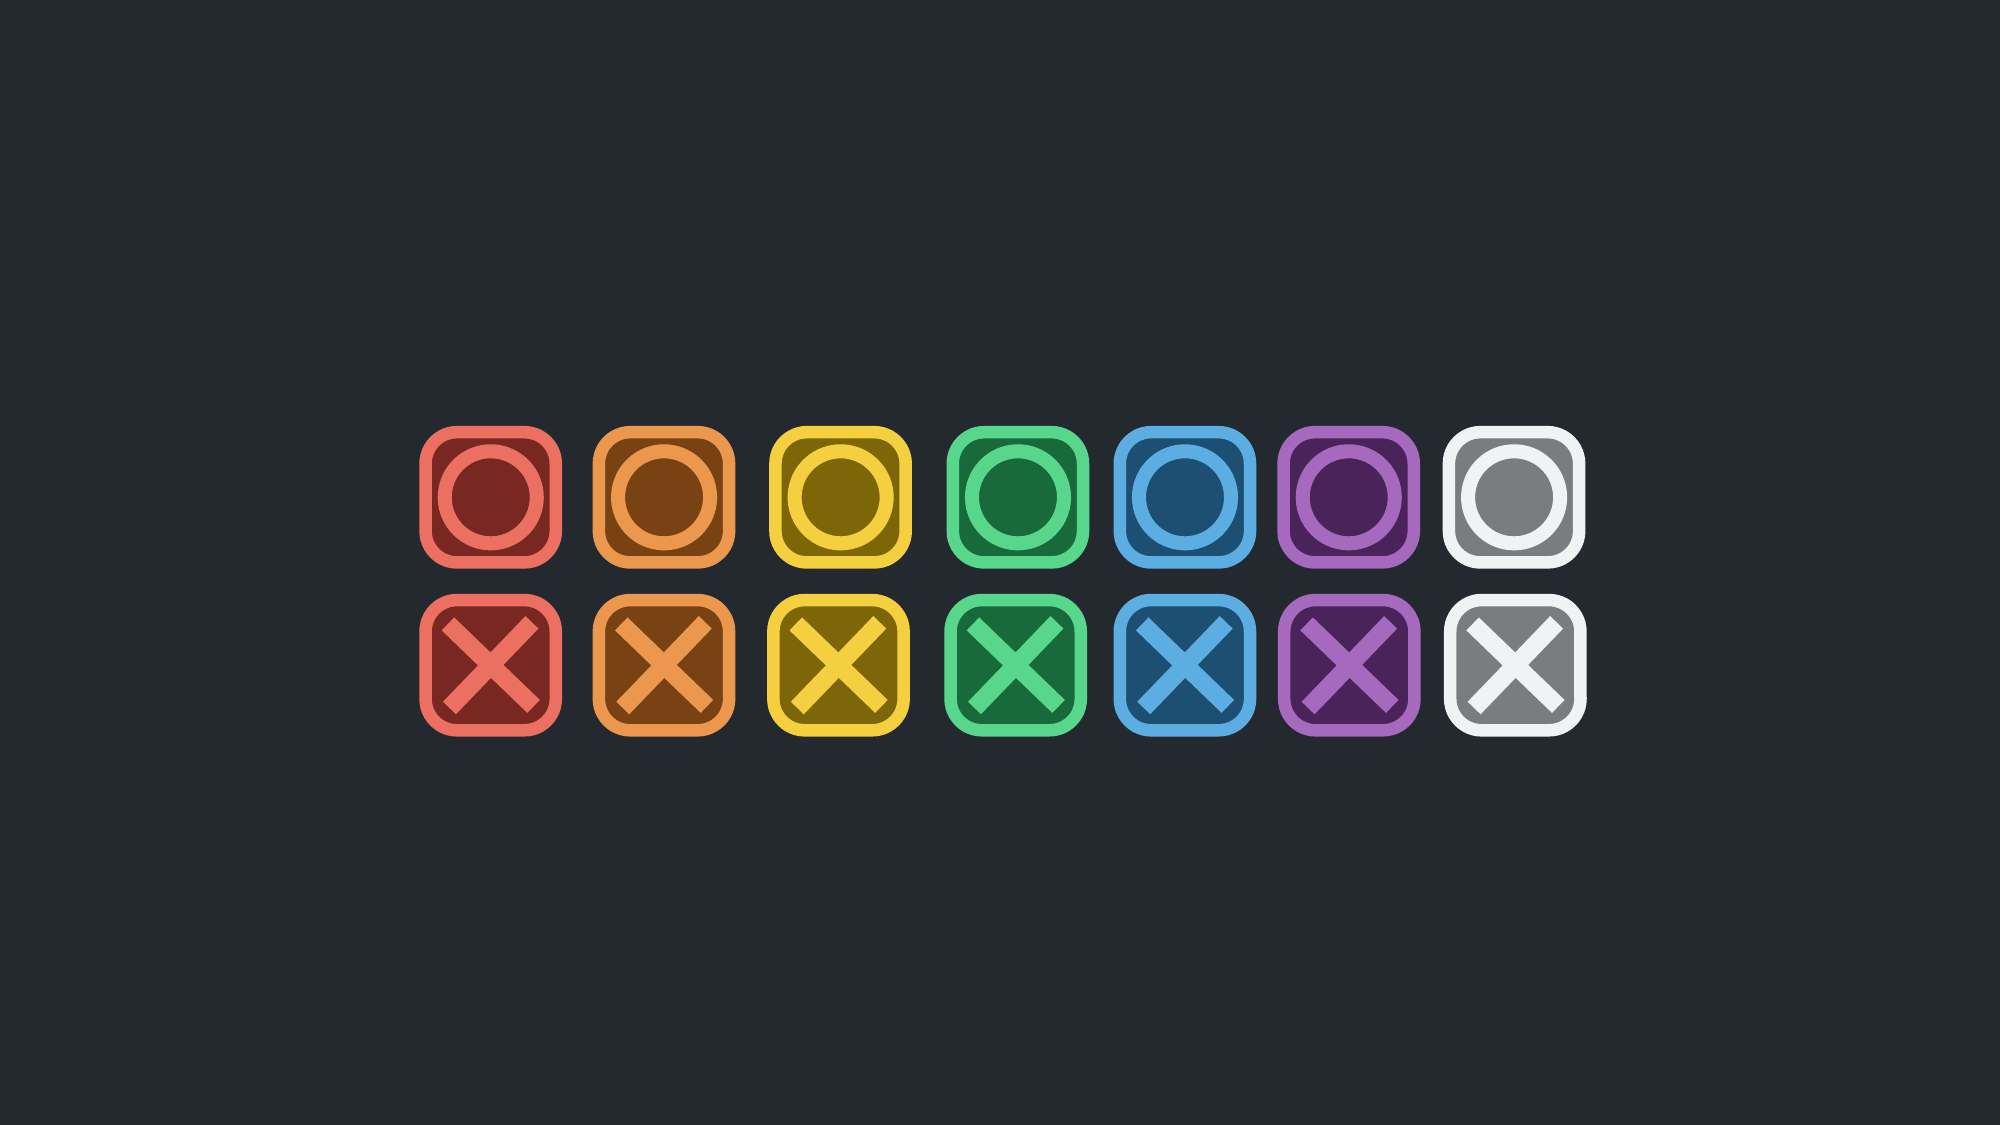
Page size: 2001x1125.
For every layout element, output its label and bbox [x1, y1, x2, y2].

text_box [1282, 431, 1415, 564]
text_box [617, 450, 712, 545]
text_box [774, 431, 907, 564]
text_box [772, 599, 905, 732]
text_box [443, 450, 538, 545]
text_box [424, 599, 557, 732]
text_box [1118, 431, 1252, 564]
text_box [951, 431, 1085, 564]
text_box [1467, 450, 1562, 545]
text_box [793, 450, 888, 545]
text_box [1301, 450, 1396, 545]
text_box [1283, 599, 1416, 732]
text_box [796, 623, 881, 707]
text_box [597, 431, 731, 564]
text_box [1137, 450, 1233, 545]
text_box [949, 599, 1082, 732]
text_box [1307, 623, 1392, 707]
text_box [424, 431, 557, 564]
text_box [1447, 431, 1581, 564]
text_box [597, 599, 731, 732]
text_box [1118, 599, 1252, 732]
text_box [970, 450, 1066, 545]
text_box [449, 623, 533, 707]
text_box [974, 623, 1058, 707]
text_box [622, 623, 706, 707]
text_box [1473, 623, 1558, 707]
text_box [1449, 599, 1582, 732]
text_box [1143, 623, 1227, 707]
